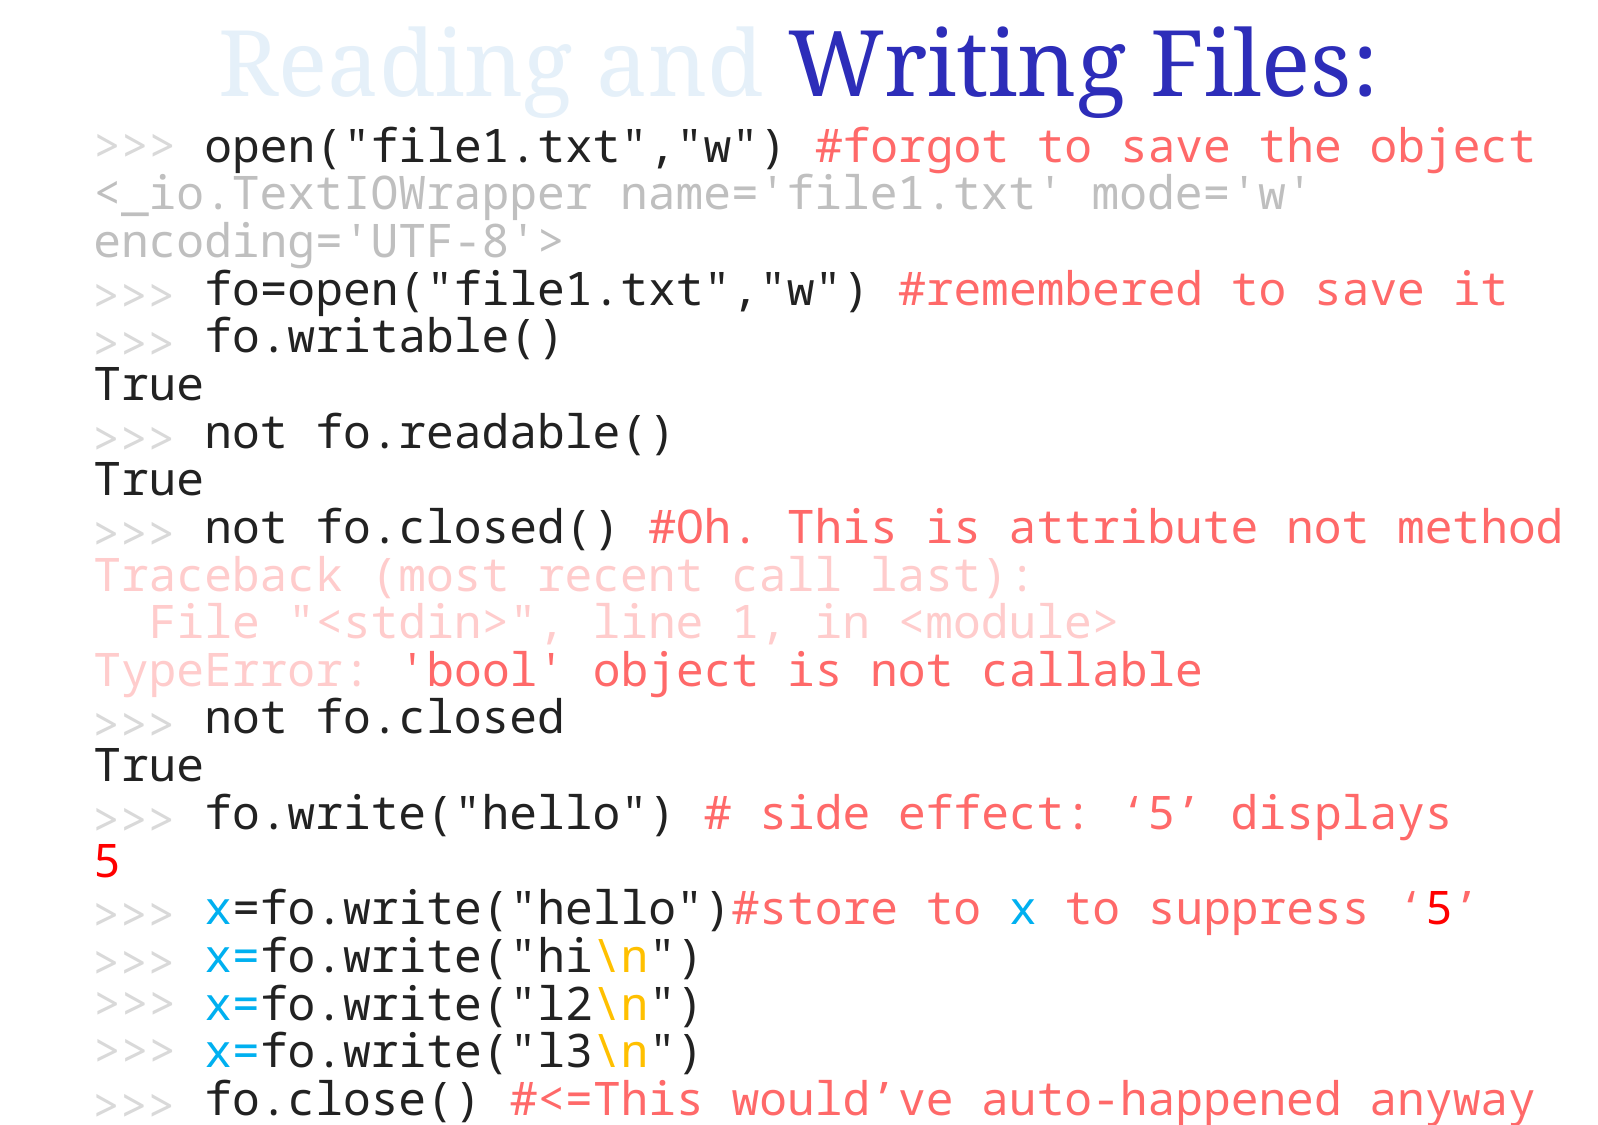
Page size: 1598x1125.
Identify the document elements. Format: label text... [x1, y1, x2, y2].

list >>> open("file1.txt","w") #forgot to save the object <_io.TextIOWrapper name='file1.txt' mode='w' encoding='UTF-8'> fo=open("file1.txt","w") #remembered to save it fo.writable() True not fo.readable() True not fo.closed() #Oh. This is attribute not method Traceback (most recent call last): File "<stdin>", line 1, in <module> TypeError: 'bool' object is not callable not fo.closed True fo.write("hello") # side effect: ‘5’ displays 5 x=fo.write("hello")#store to x to suppress ‘5’ x=fo.write("hi\n") >>> x=fo.write("l2\n") >>> x=fo.write("l3\n") fo.close() #<=This would’ve auto-happened anyway [214, 156, 1598, 1125]
text_box Reading and Writing Files: [0, 5, 1598, 156]
text_box >>> >>> >>> >>> >>> >>> >>> >>> >>> [78, 116, 214, 1125]
